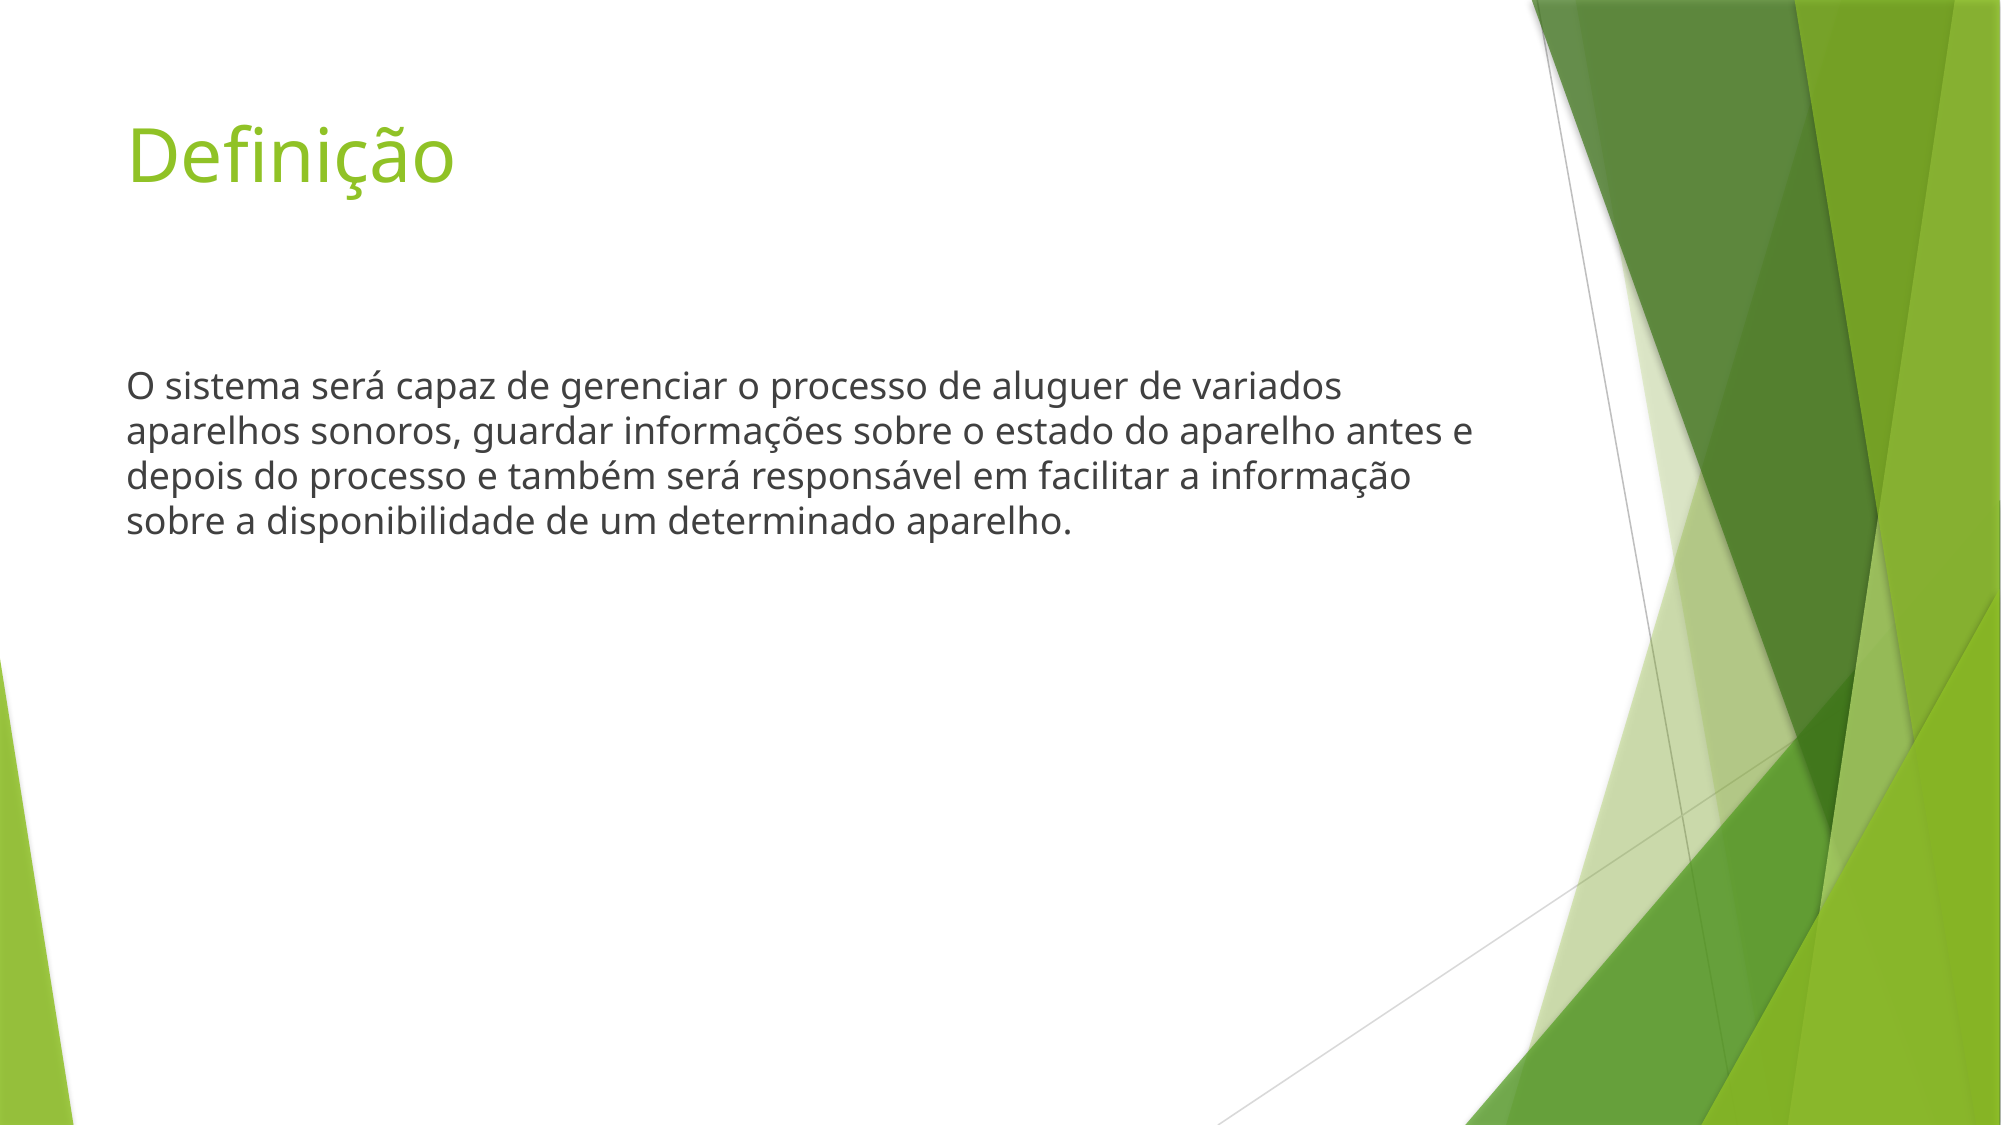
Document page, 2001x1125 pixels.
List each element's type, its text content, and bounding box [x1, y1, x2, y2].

title Definição [111, 99, 1522, 317]
list O sistema será capaz de gerenciar o processo de aluguer de variados aparelhos sonoros, guardar informações sobre o estado do aparelho antes e depois do processo e também será responsável em facilitar a informação sobre a disponibilidade de um determinado aparelho. [111, 354, 1522, 992]
